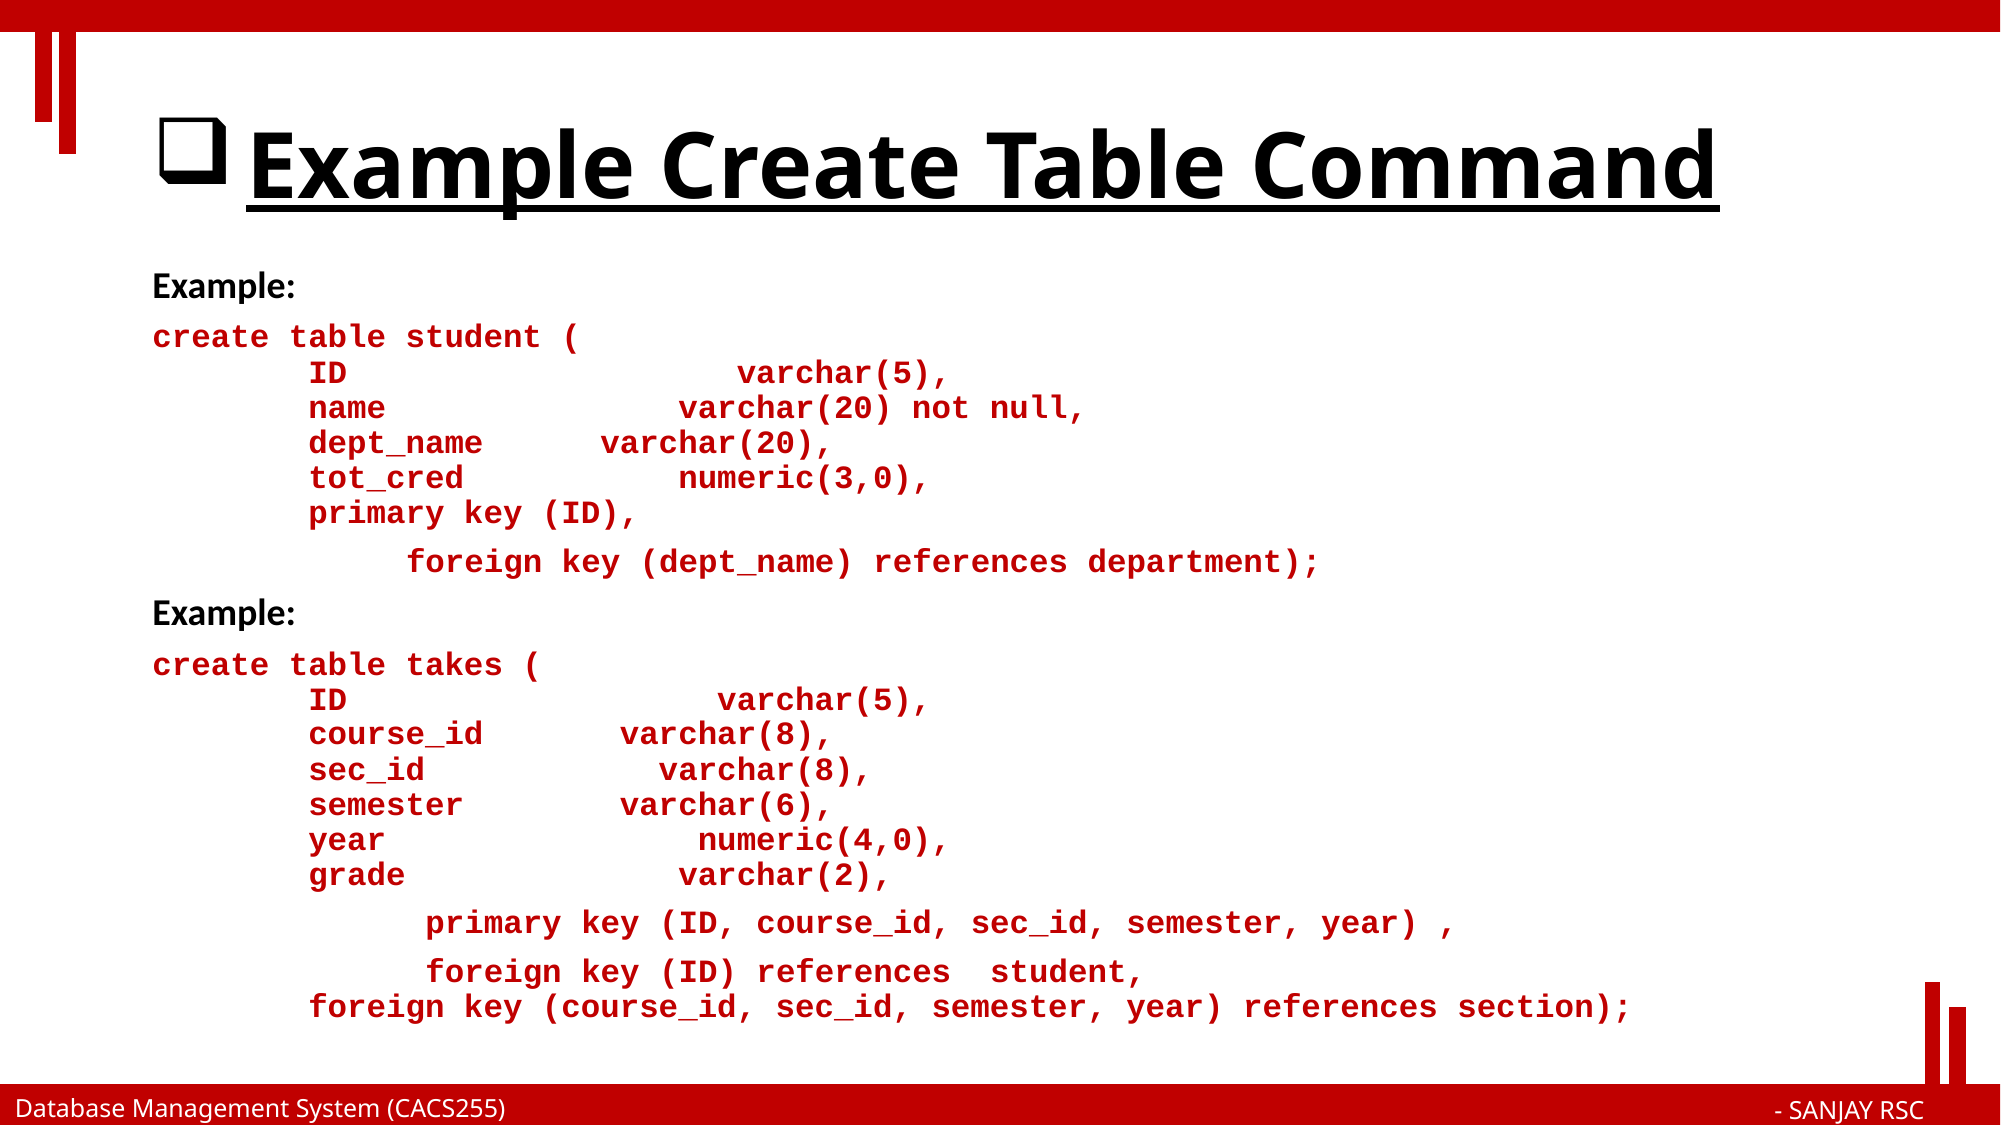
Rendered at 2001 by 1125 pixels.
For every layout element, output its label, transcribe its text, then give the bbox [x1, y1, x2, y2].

list Example: create table student ( ID varchar(5), name varchar(20) not null, dept_name varchar(20), tot_cred numeric(3,0), primary key (ID), foreign key (dept_name) references department); Example: create table takes ( ID varchar(5), course_id varchar(8), sec_id varchar(8), semester varchar(6), year numeric(4,0), grade varchar(2), primary key (ID, course_id, sec_id, semester, year) , foreign key (ID) references student, foreign key (course_id, sec_id, semester, year) references section); [137, 258, 1863, 1041]
title Example Create Table Command [137, 59, 1863, 258]
